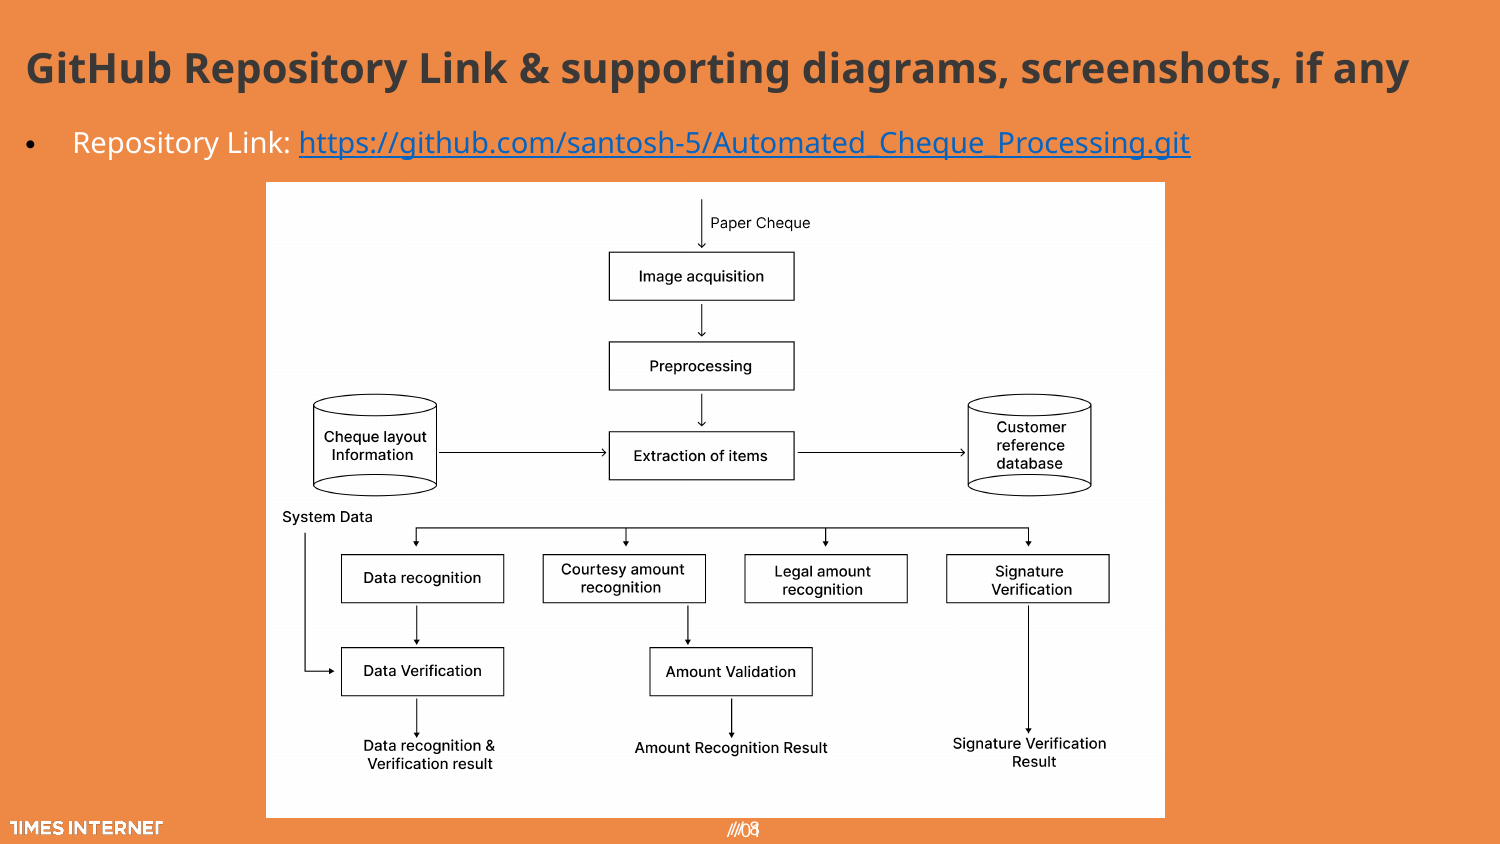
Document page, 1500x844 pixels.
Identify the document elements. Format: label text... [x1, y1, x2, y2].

text_box Repository Link: https://github.com/santosh-5/Automated_Cheque_Processing.git [10, 39, 1387, 179]
picture [266, 182, 1166, 818]
text_box GitHub Repository Link & supporting diagrams, screenshots, if any [10, 26, 1500, 107]
picture [8, 818, 164, 837]
